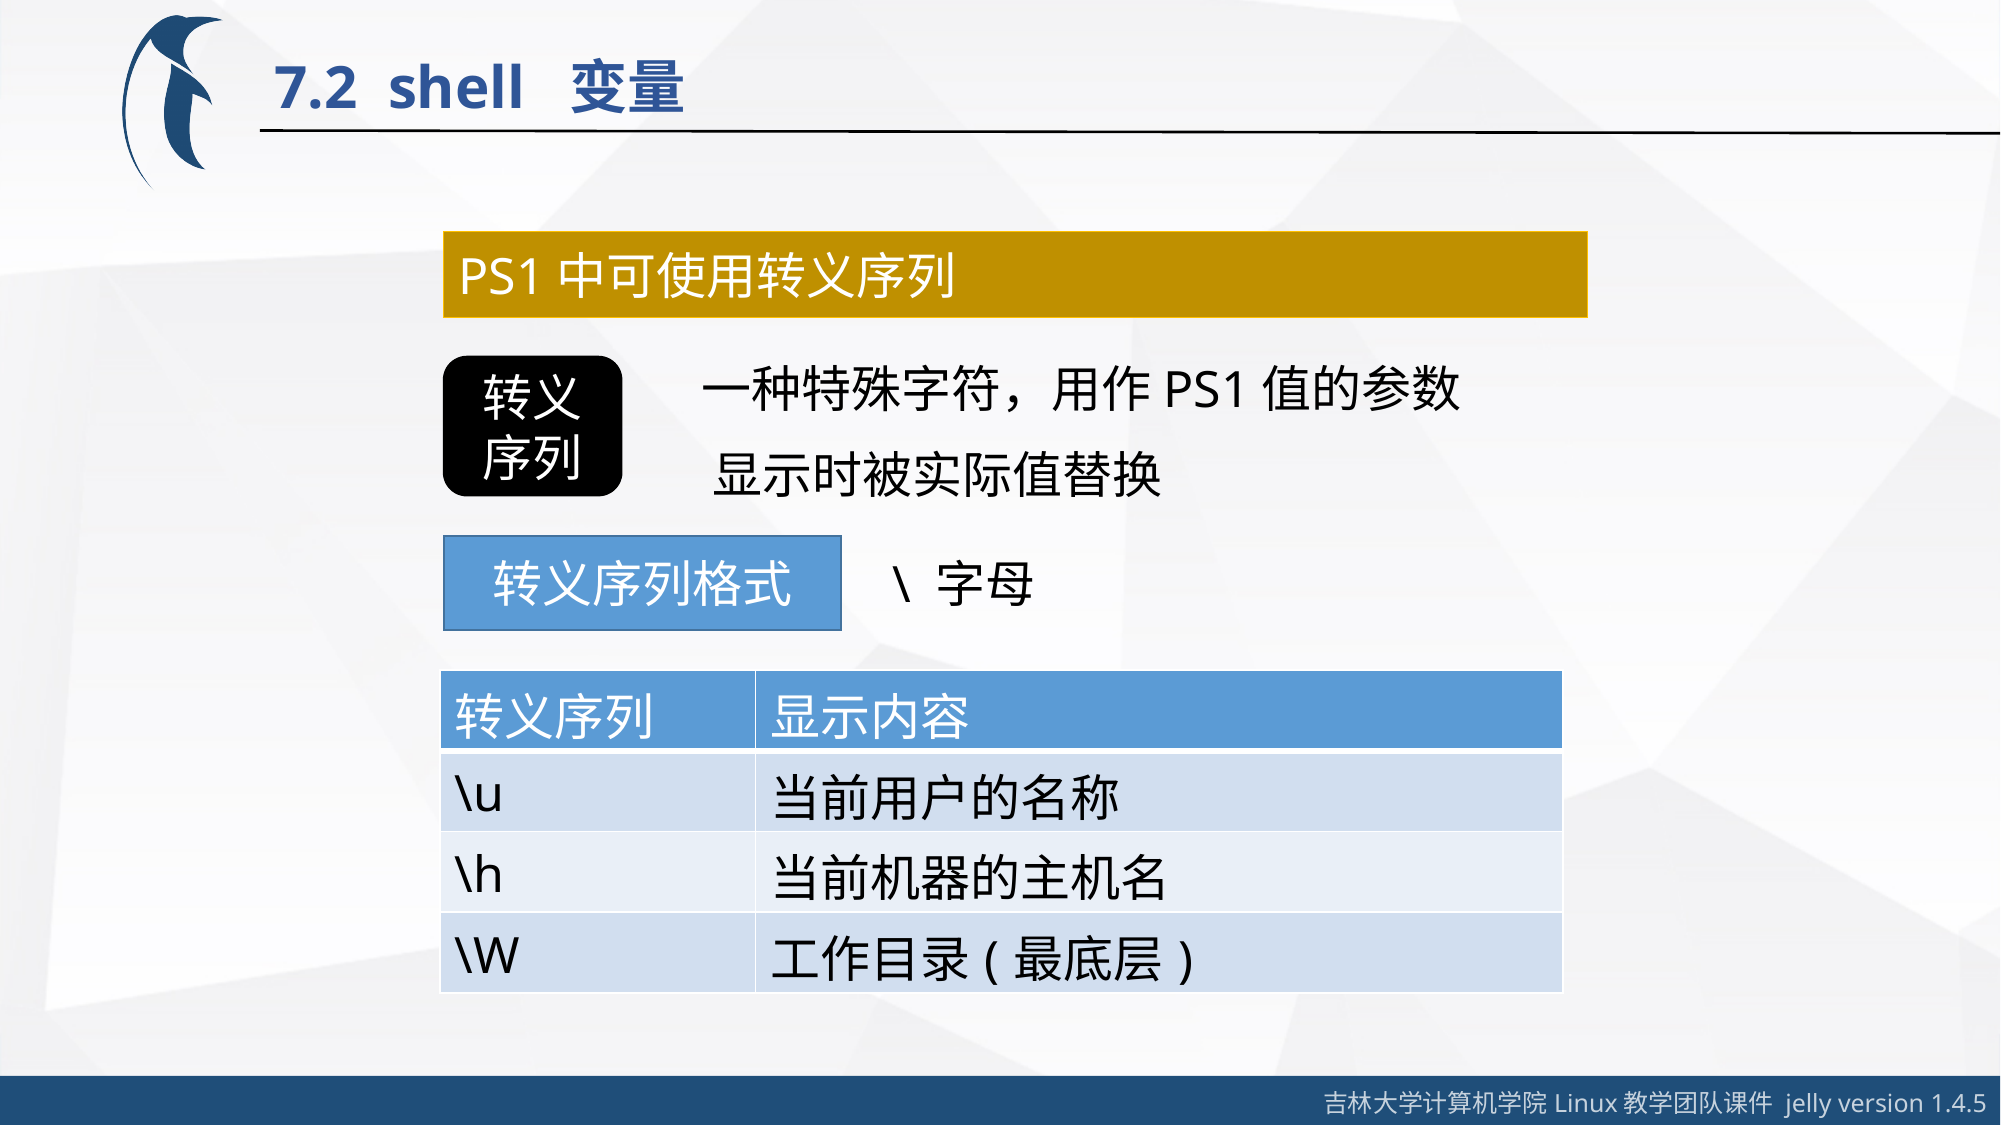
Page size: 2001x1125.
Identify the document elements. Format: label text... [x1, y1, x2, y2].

table_cell 当前机器的主机名 [756, 832, 1562, 911]
table_cell \h [441, 832, 755, 911]
text_box PS1中可使用转义序列 [443, 231, 1588, 318]
text_box 显示时被实际值替换 [697, 436, 1178, 512]
text_box 转义序列 [442, 355, 623, 497]
table_cell 当前用户的名称 [756, 754, 1562, 831]
table_cell \W [441, 913, 755, 992]
table_cell 工作目录(最底层) [756, 913, 1562, 992]
table_cell \u [441, 754, 755, 831]
text_box 7.2 shell 变量 [259, 42, 1092, 128]
text_box \ 字母 [877, 544, 1051, 620]
table_header 显示内容 [756, 671, 1562, 748]
table_header 转义序列 [441, 671, 755, 748]
text_box 转义序列格式 [443, 535, 842, 631]
text_box 一种特殊字符，用作PS1值的参数 [686, 350, 1477, 425]
picture [0, 0, 2001, 1075]
